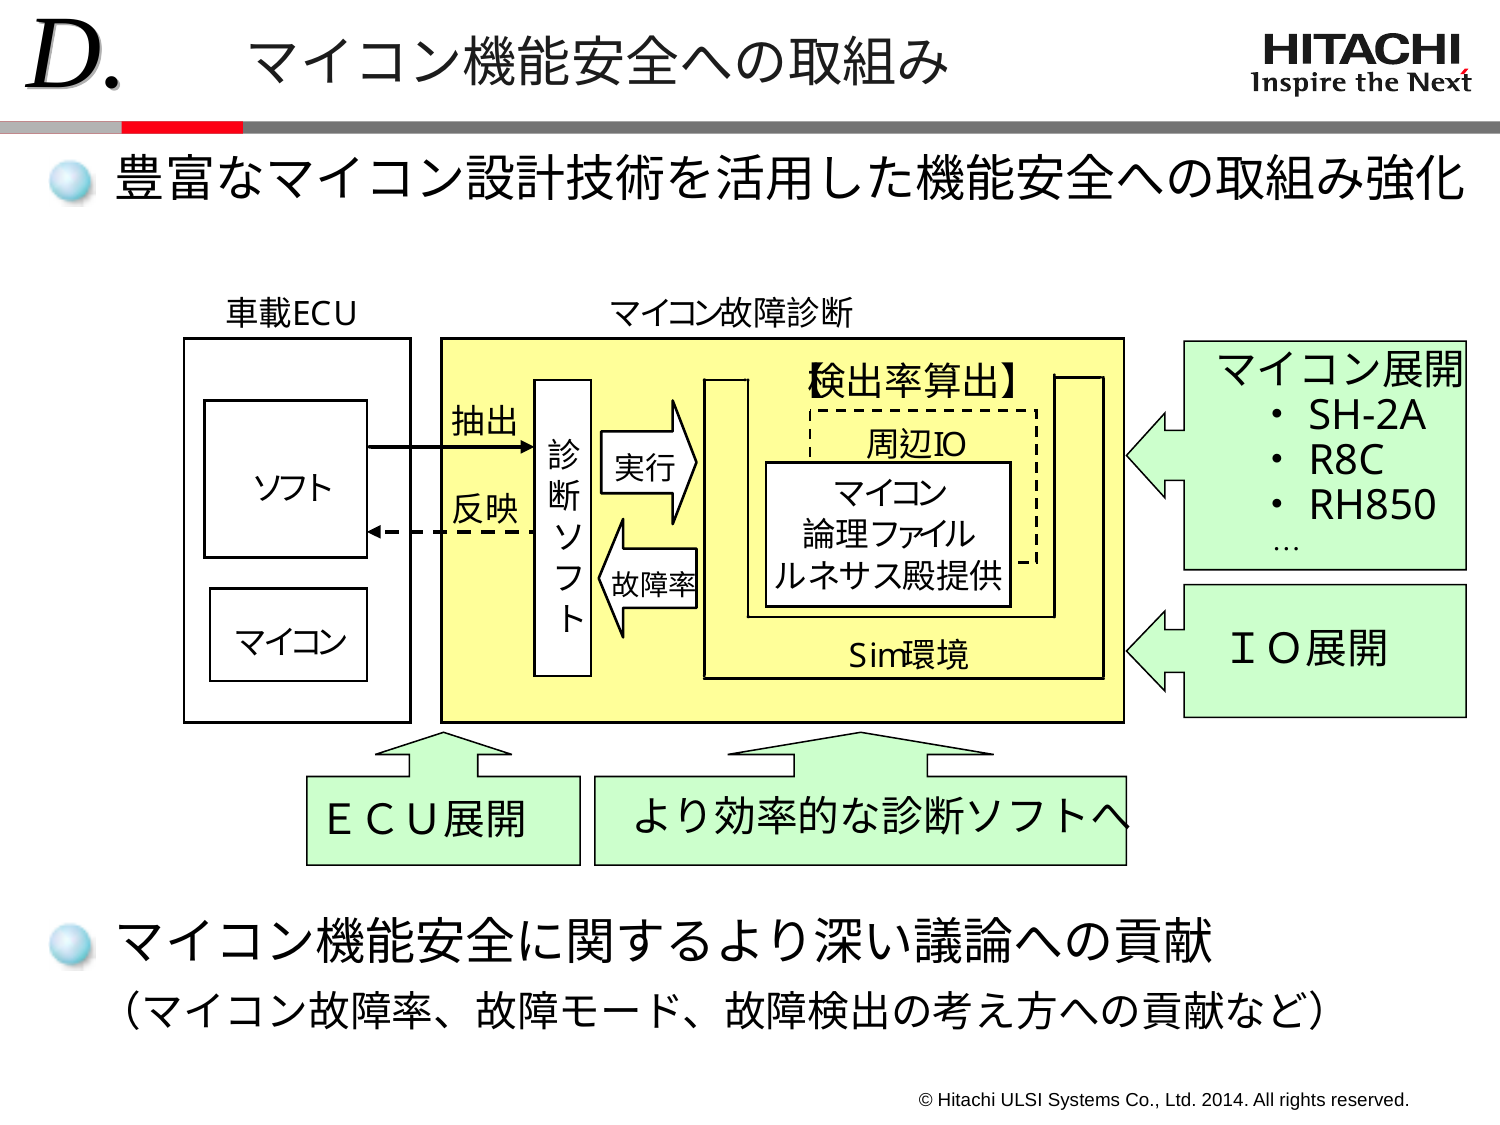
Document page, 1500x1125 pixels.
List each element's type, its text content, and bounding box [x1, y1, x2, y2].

text_box ＩＯ展開 [1207, 620, 1436, 681]
text_box より効率的な診断ソフトへ [616, 788, 1238, 848]
text_box [594, 734, 1127, 866]
text_box ＥＣＵ展開 [303, 791, 582, 852]
text_box [306, 734, 581, 791]
text_box マイコン機能安全への取組み [231, 27, 987, 102]
text_box … [1257, 518, 1401, 565]
text_box マイコン展開 ・SH-2A ・R8C ・RH850 [1200, 341, 1500, 581]
picture [48, 919, 96, 971]
text_box 豊富なマイコン設計技術を活用した機能安全への取組み強化 [100, 145, 1500, 215]
text_box （マイコン故障率、故障モード、故障検出の考え方への貢献など） [84, 983, 1390, 1043]
picture [181, 281, 1127, 726]
picture [48, 155, 96, 208]
text_box [306, 852, 581, 866]
text_box 2-6-2 [0, 0, 206, 115]
text_box [1130, 584, 1467, 718]
text_box マイコン機能安全に関するより深い議論への貢献 [100, 909, 1387, 979]
text_box D. [17, 0, 219, 112]
text_box [1130, 341, 1200, 570]
